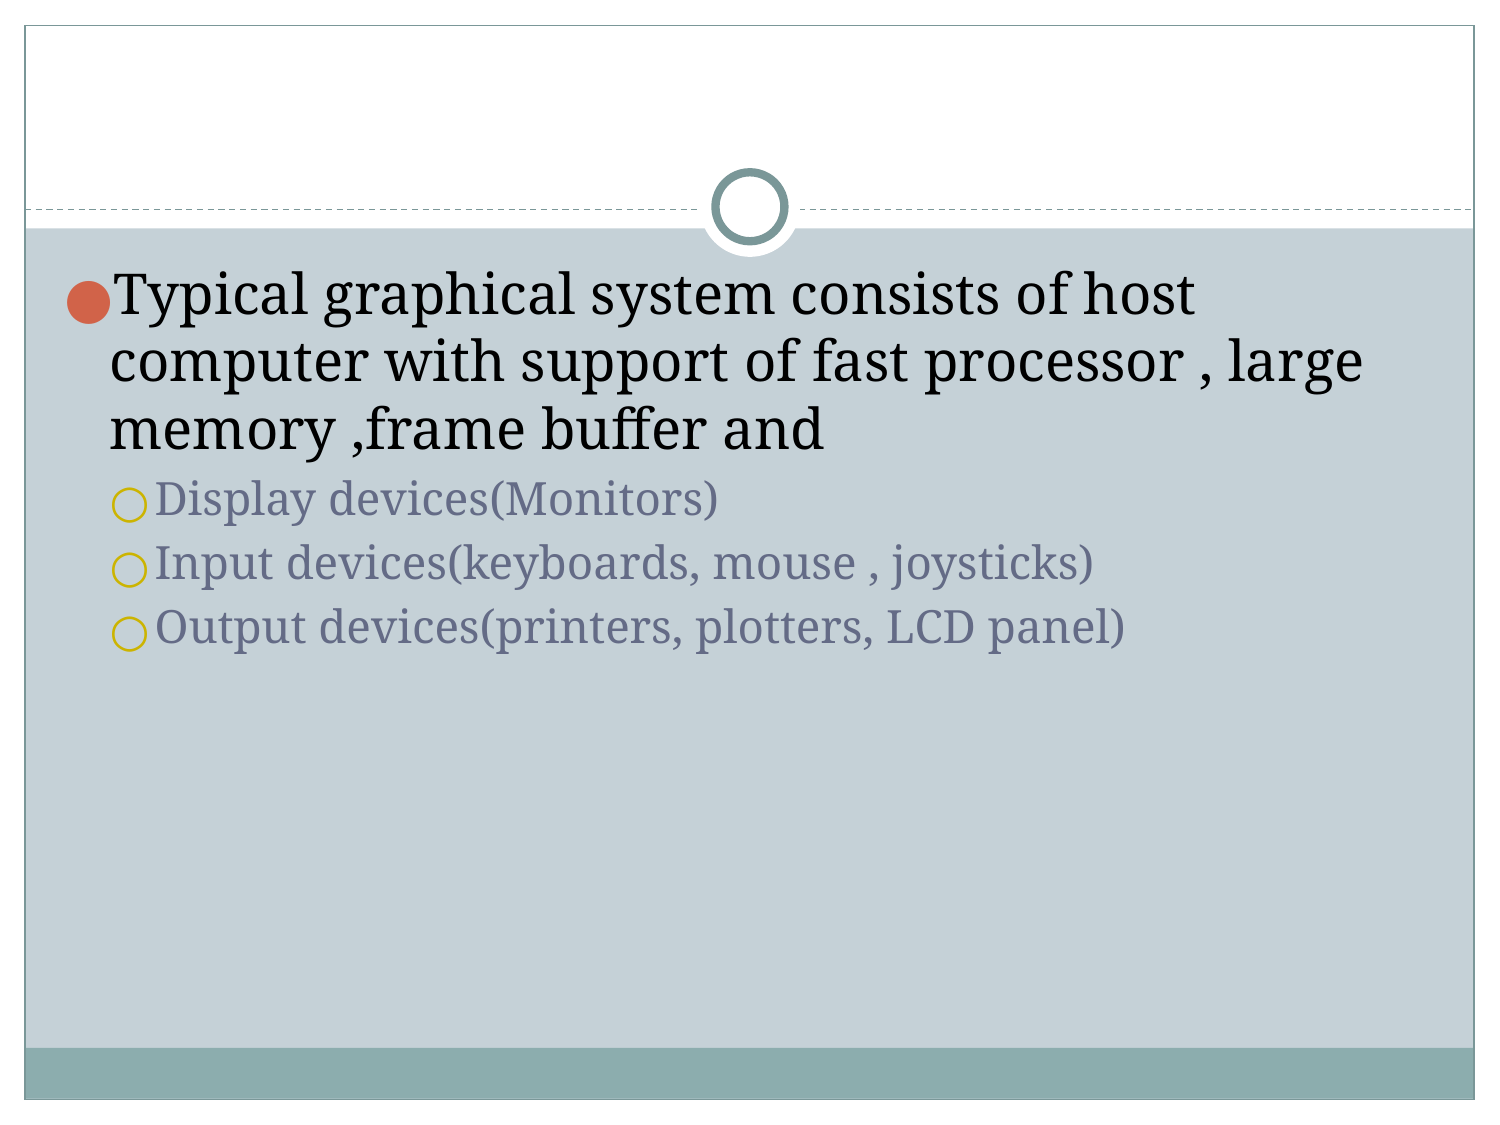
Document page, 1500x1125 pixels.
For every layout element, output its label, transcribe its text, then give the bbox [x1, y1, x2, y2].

list Typical graphical system consists of host computer with support of fast processor , large memory ,frame buffer and Display devices(Monitors) Input devices(keyboards, mouse , joysticks) Output devices(printers, plotters, LCD panel) [49, 250, 1445, 1001]
